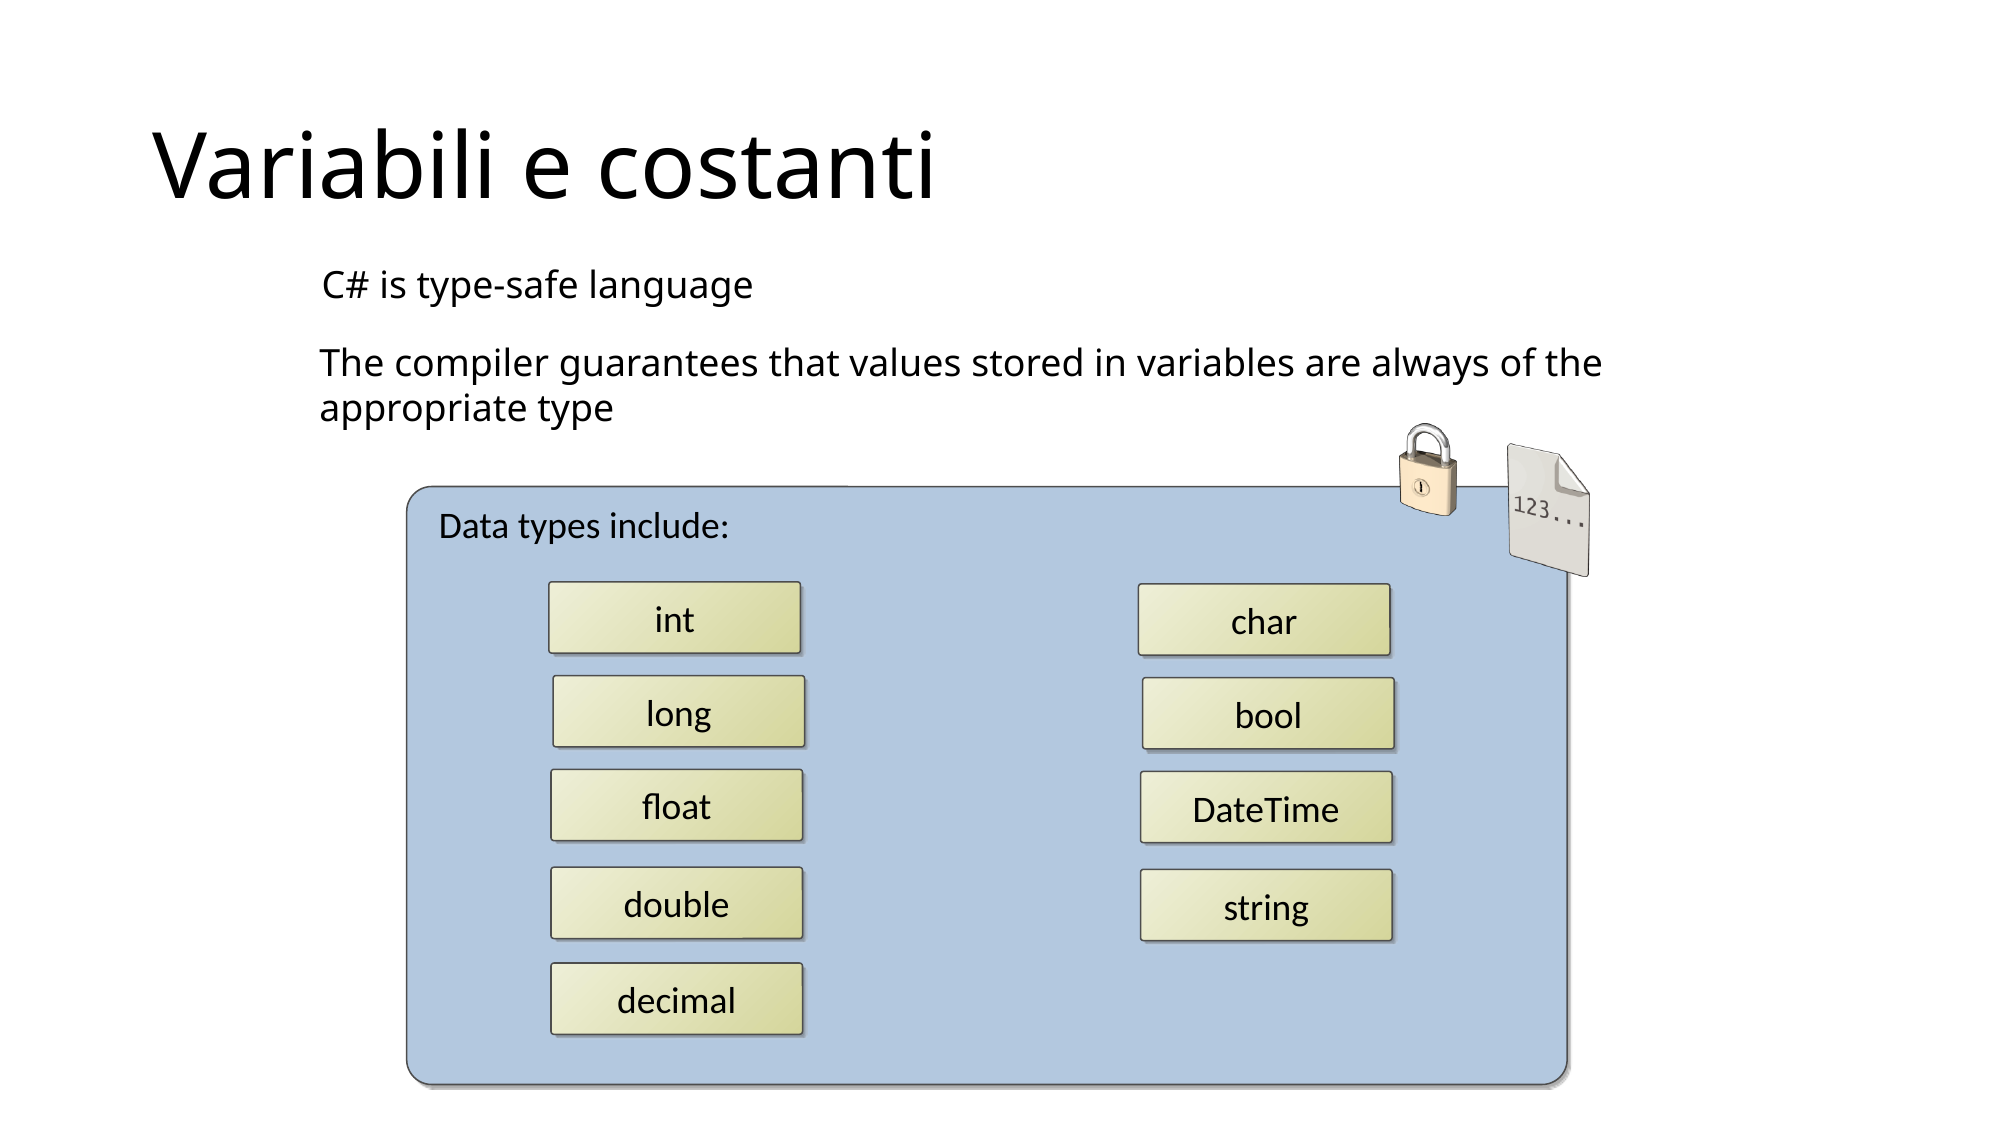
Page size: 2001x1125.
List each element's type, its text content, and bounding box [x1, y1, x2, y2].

text_box bool [1142, 677, 1395, 749]
text_box double [550, 867, 803, 939]
text_box DateTime [1140, 771, 1393, 843]
title Variabili e costanti [137, 59, 1863, 278]
text_box Data types include: [406, 486, 1568, 1085]
text_box long [553, 675, 805, 747]
text_box char [1138, 583, 1391, 656]
text_box C# is type-safe language [306, 254, 913, 314]
text_box decimal [550, 963, 803, 1035]
text_box string [1140, 869, 1393, 941]
picture [1507, 443, 1590, 577]
picture [1399, 423, 1457, 516]
text_box float [550, 769, 803, 841]
text_box The compiler guarantees that values stored in variables are always of the appropriate type [304, 331, 1650, 437]
text_box int [548, 581, 801, 654]
